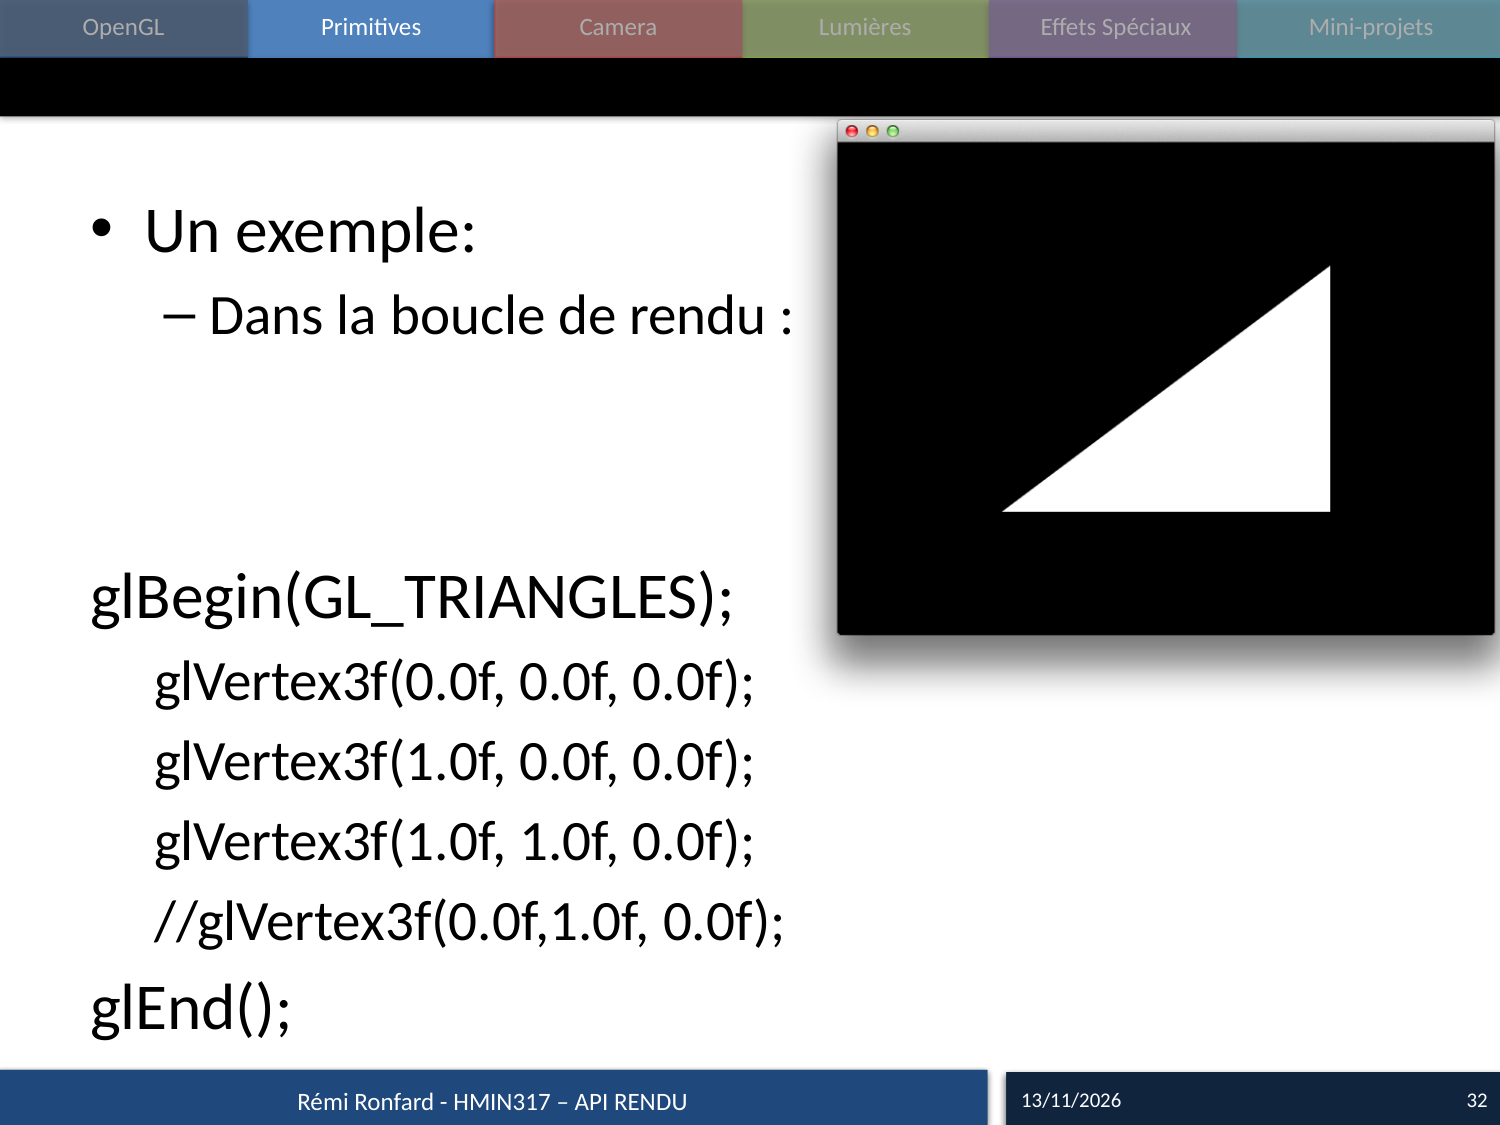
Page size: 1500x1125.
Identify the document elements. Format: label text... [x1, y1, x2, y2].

picture [779, 83, 1500, 716]
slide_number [1006, 1070, 1153, 1125]
list Un exemple: Dans la boucle de rendu : glBegin(GL_TRIANGLES); glVertex3f(0.0f, 0.0f, 0.0f); glVertex3f(1.0f, 0.0f, 0.0f); glVertex3f(1.0f, 1.0f, 0.0f); //glVertex3f(0.0f,1.0f, 0.0f); glEnd(); [75, 179, 1425, 1058]
slide_number 32 [1153, 1071, 1500, 1125]
footer Rémi Ronfard - HMIN317 – API RENDU [0, 1072, 988, 1125]
